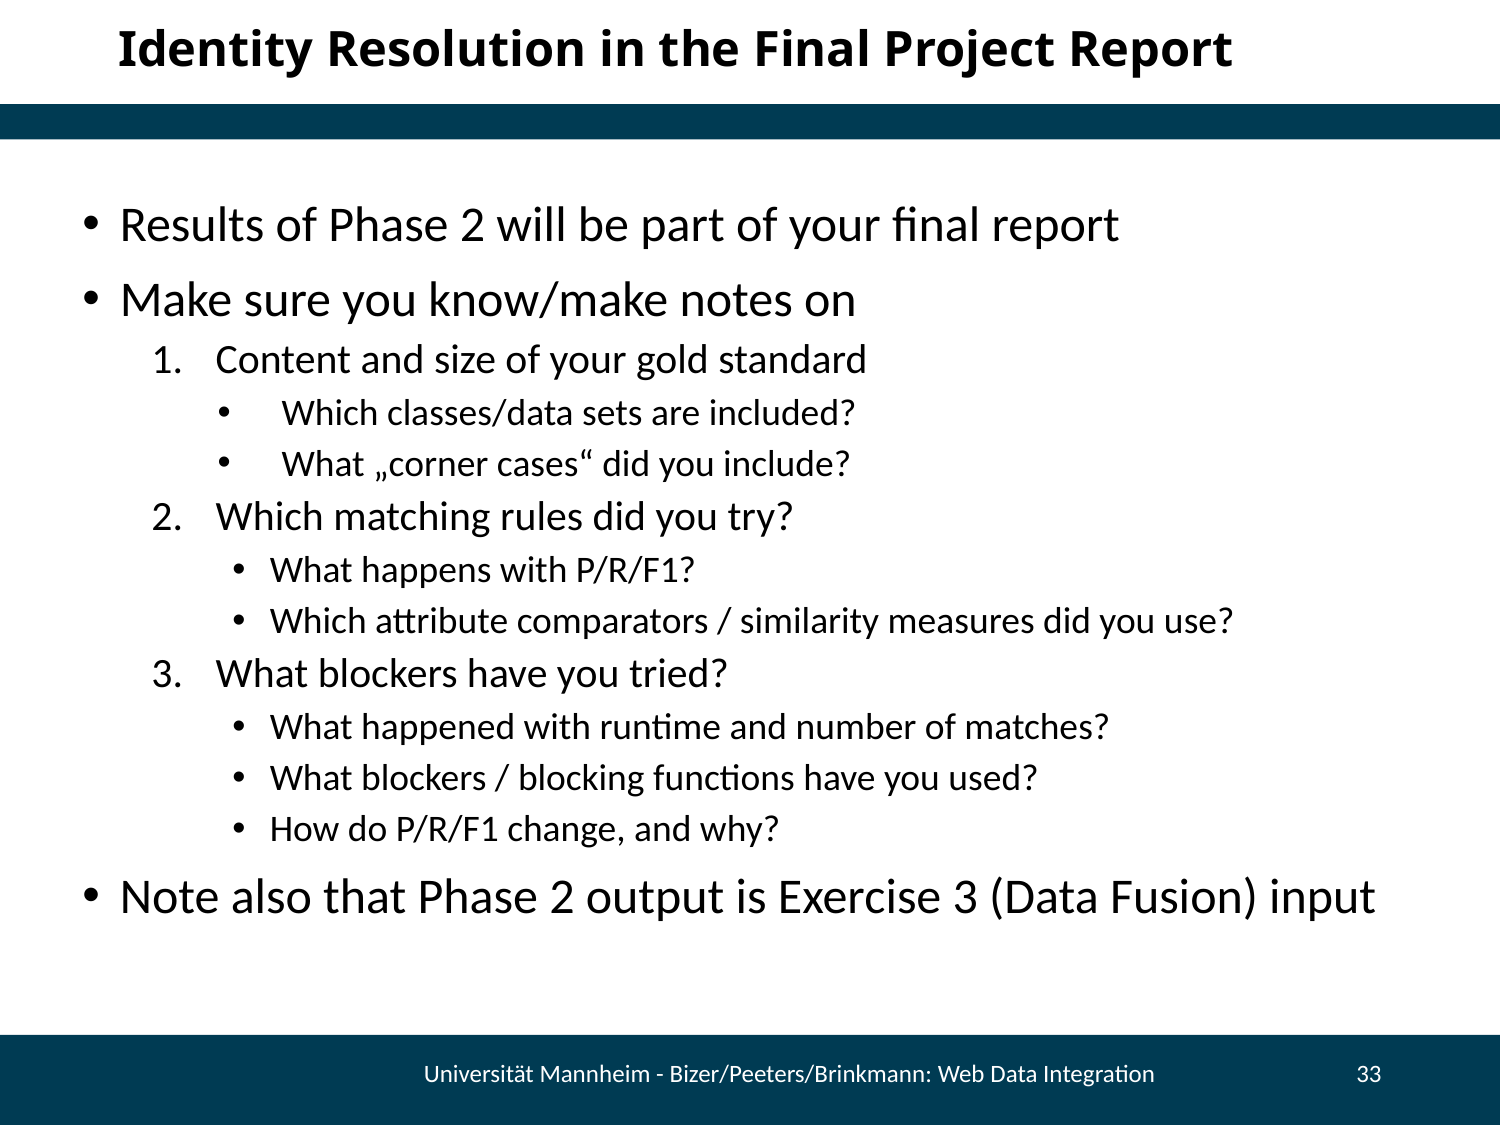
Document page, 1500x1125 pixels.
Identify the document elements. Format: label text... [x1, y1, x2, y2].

list Results of Phase 2 will be part of your final report Make sure you know/make notes on Content and size of your gold standard Which classes/data sets are included? What „corner cases“ did you include? Which matching rules did you try? What happens with P/R/F1? Which attribute comparators / similarity measures did you use? What blockers have you tried? What happened with runtime and number of matches? What blockers / blocking functions have you used? How do P/R/F1 change, and why? Note also that Phase 2 output is Exercise 3 (Data Fusion) input [67, 191, 1436, 1031]
title Identity Resolution in the Final Project Report [103, 16, 1397, 85]
slide_number 33 [1320, 1042, 1397, 1103]
footer Universität Mannheim - Bizer/Peeters/Brinkmann: Web Data Integration [261, 1042, 1320, 1103]
